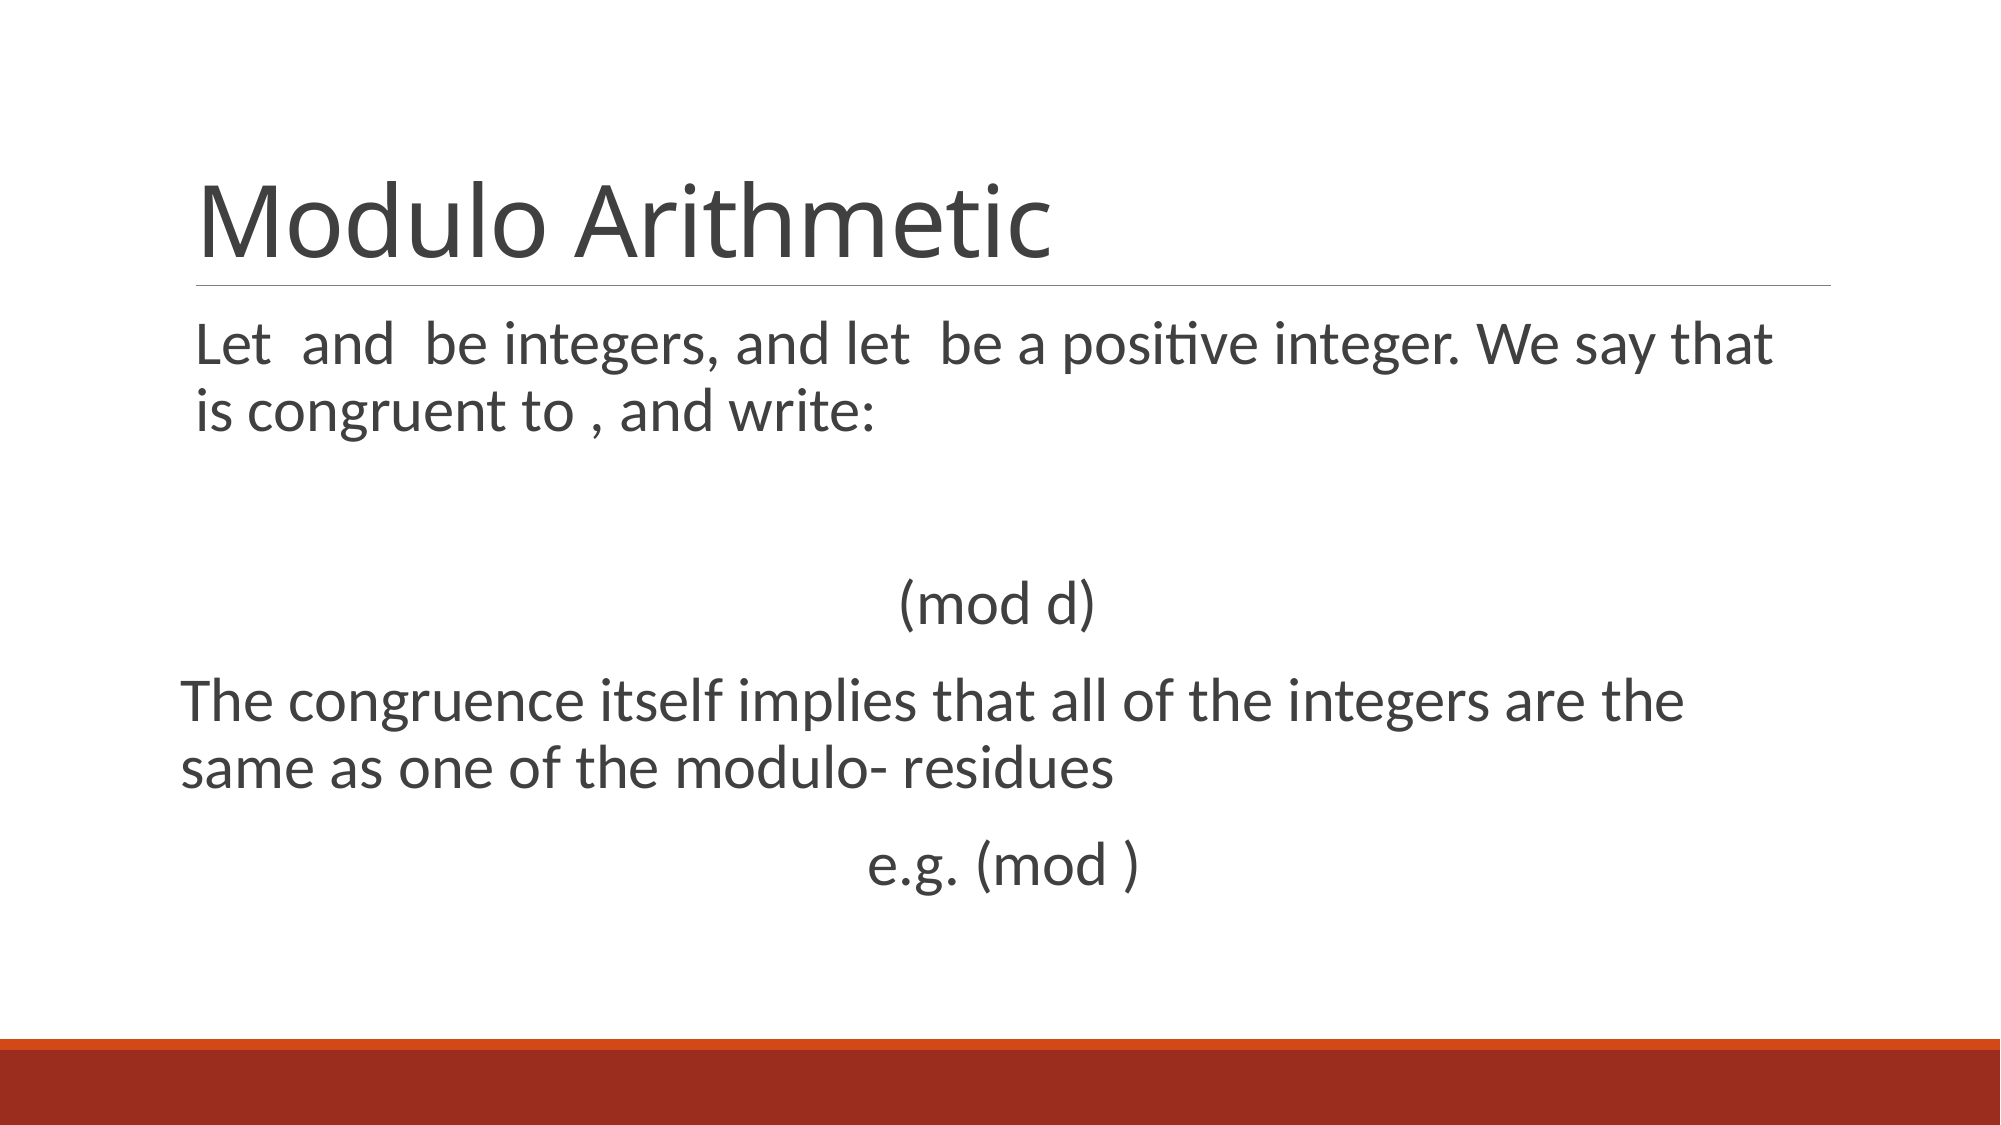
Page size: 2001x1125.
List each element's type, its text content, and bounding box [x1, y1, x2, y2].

title Modulo Arithmetic [180, 47, 1830, 285]
